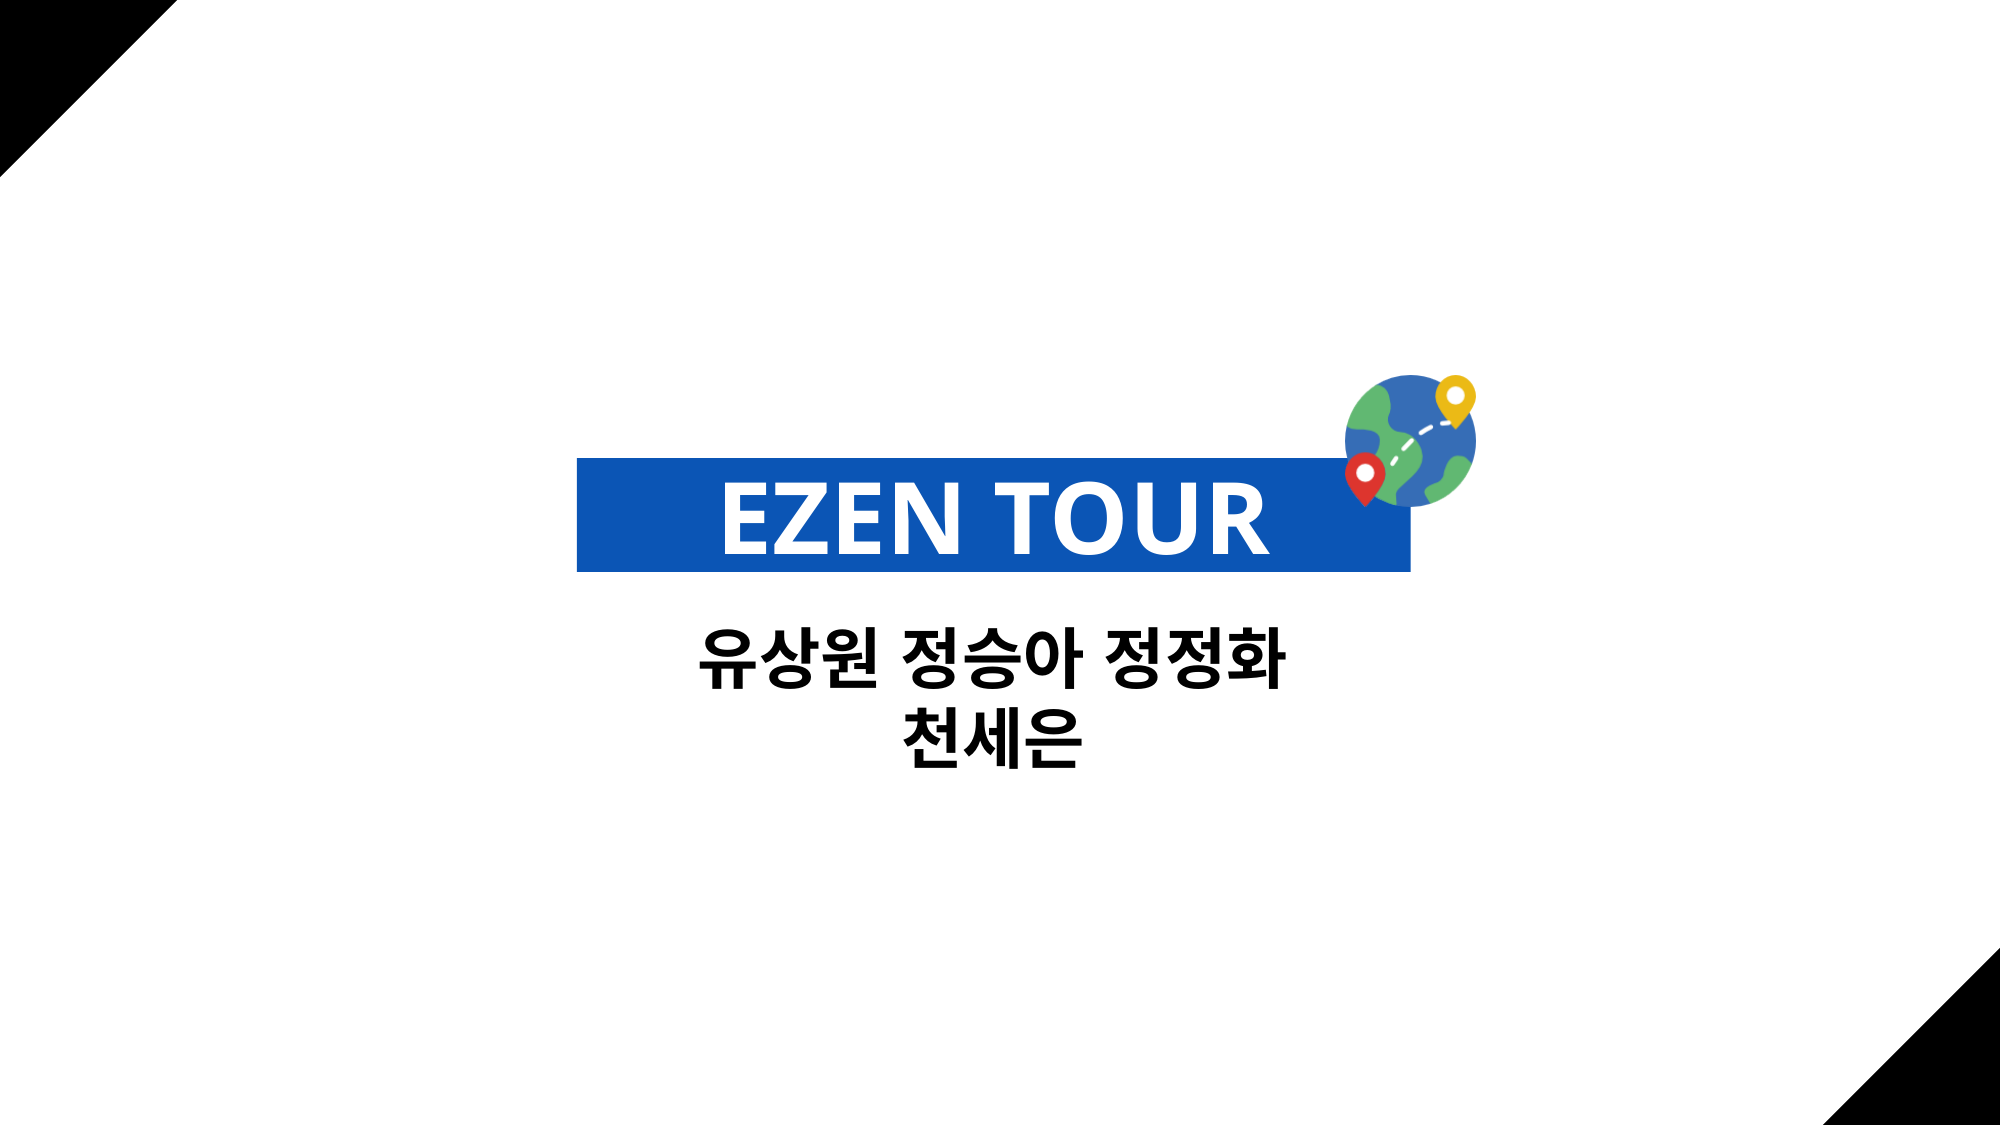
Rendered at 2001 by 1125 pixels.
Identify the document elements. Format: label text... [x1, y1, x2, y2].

text_box EZEN TOUR [576, 457, 1412, 573]
text_box 유상원 정승아 정정화 천세은 [584, 609, 1403, 785]
picture [1345, 375, 1476, 507]
